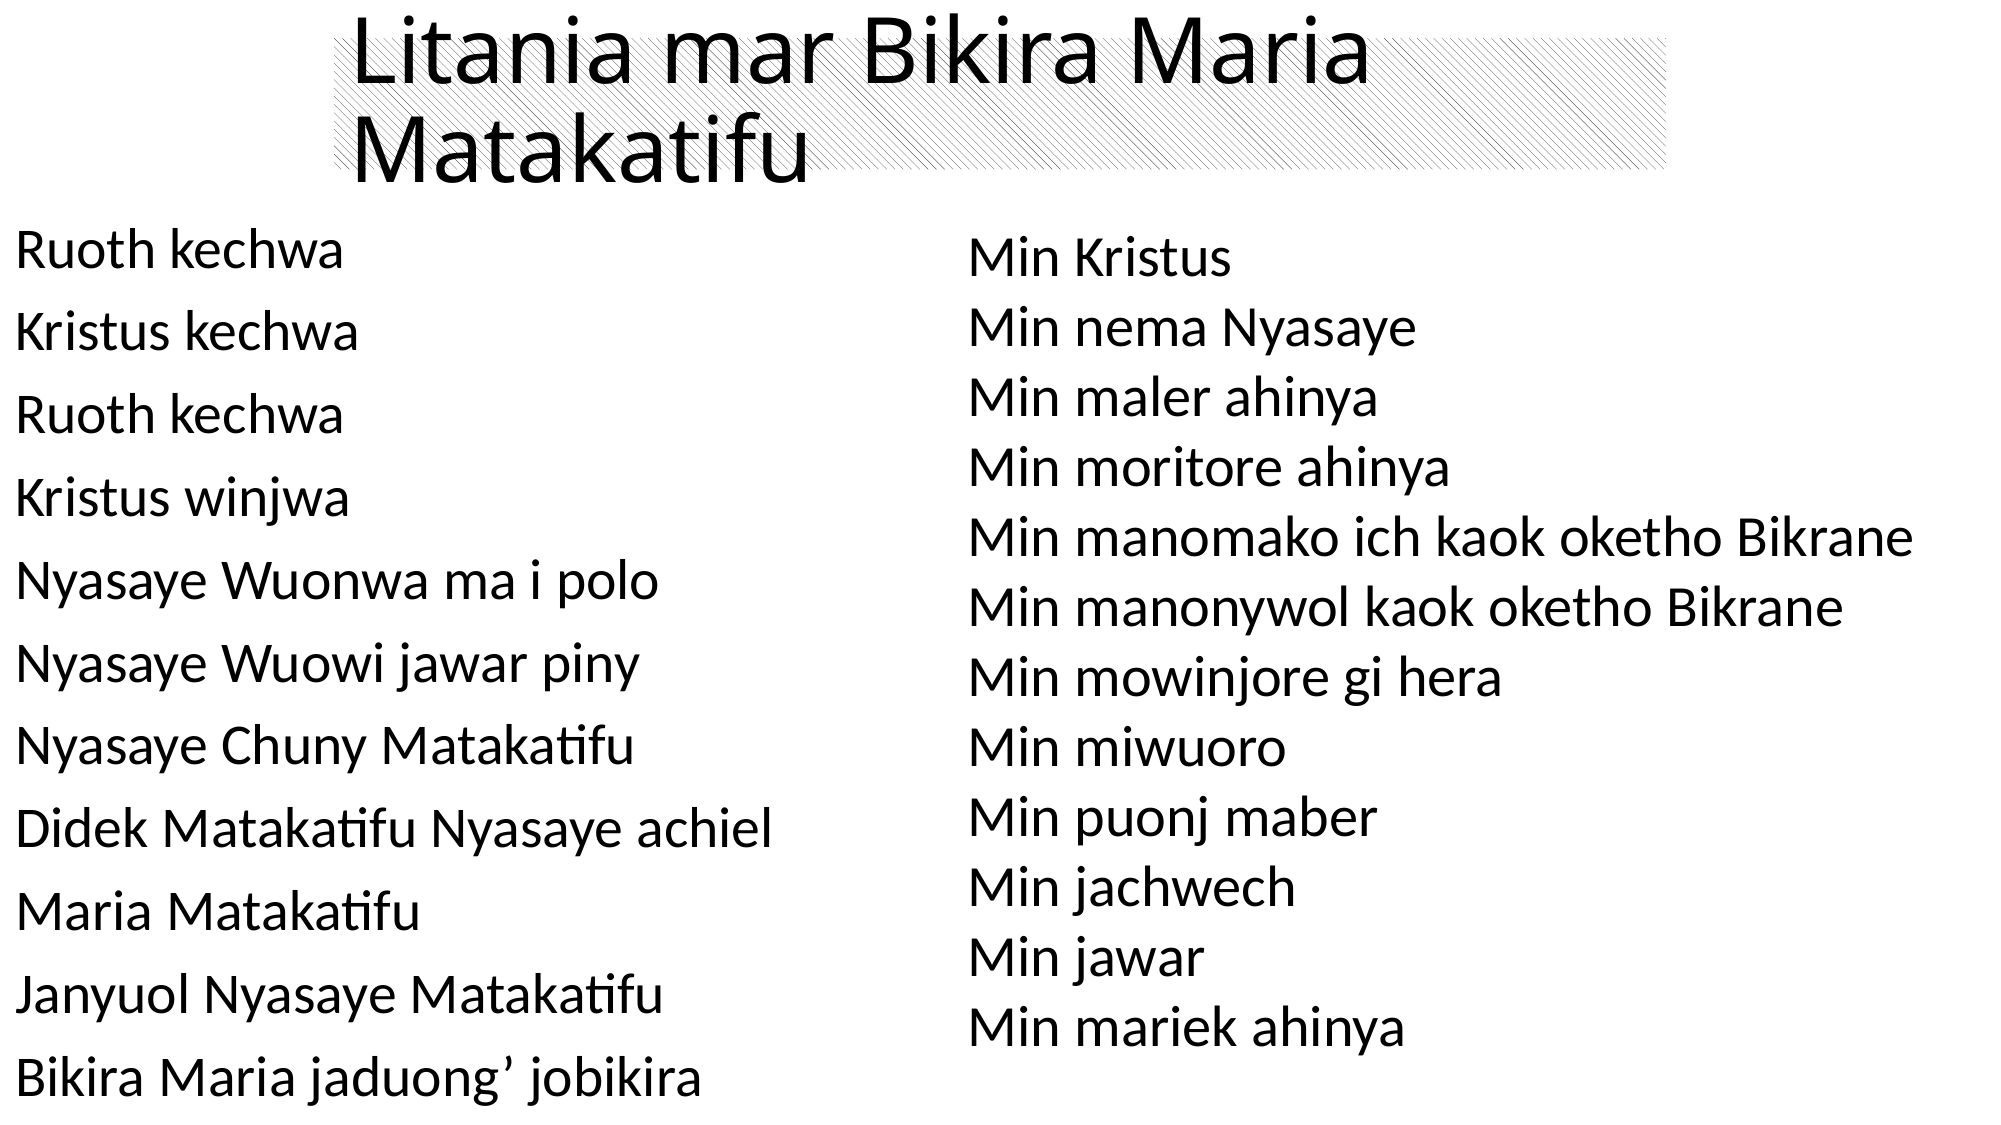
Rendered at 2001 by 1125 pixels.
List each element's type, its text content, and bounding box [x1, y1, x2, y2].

list Ruoth kechwa Kristus kechwa Ruoth kechwa Kristus winjwa Nyasaye Wuonwa ma i polo Nyasaye Wuowi jawar piny Nyasaye Chuny Matakatifu Didek Matakatifu Nyasaye achiel Maria Matakatifu Janyuol Nyasaye Matakatifu Bikira Maria jaduong’ jobikira [0, 210, 954, 1125]
text_box Min Kristus Min nema Nyasaye Min maler ahinya Min moritore ahinya Min manomako ich kaok oketho Bikrane Min manonywol kaok oketho Bikrane Min mowinjore gi hera Min miwuoro Min puonj maber Min jachwech Min jawar Min mariek ahinya [953, 210, 1958, 1066]
title Litania mar Bikira Maria Matakatifu [334, 38, 1666, 170]
